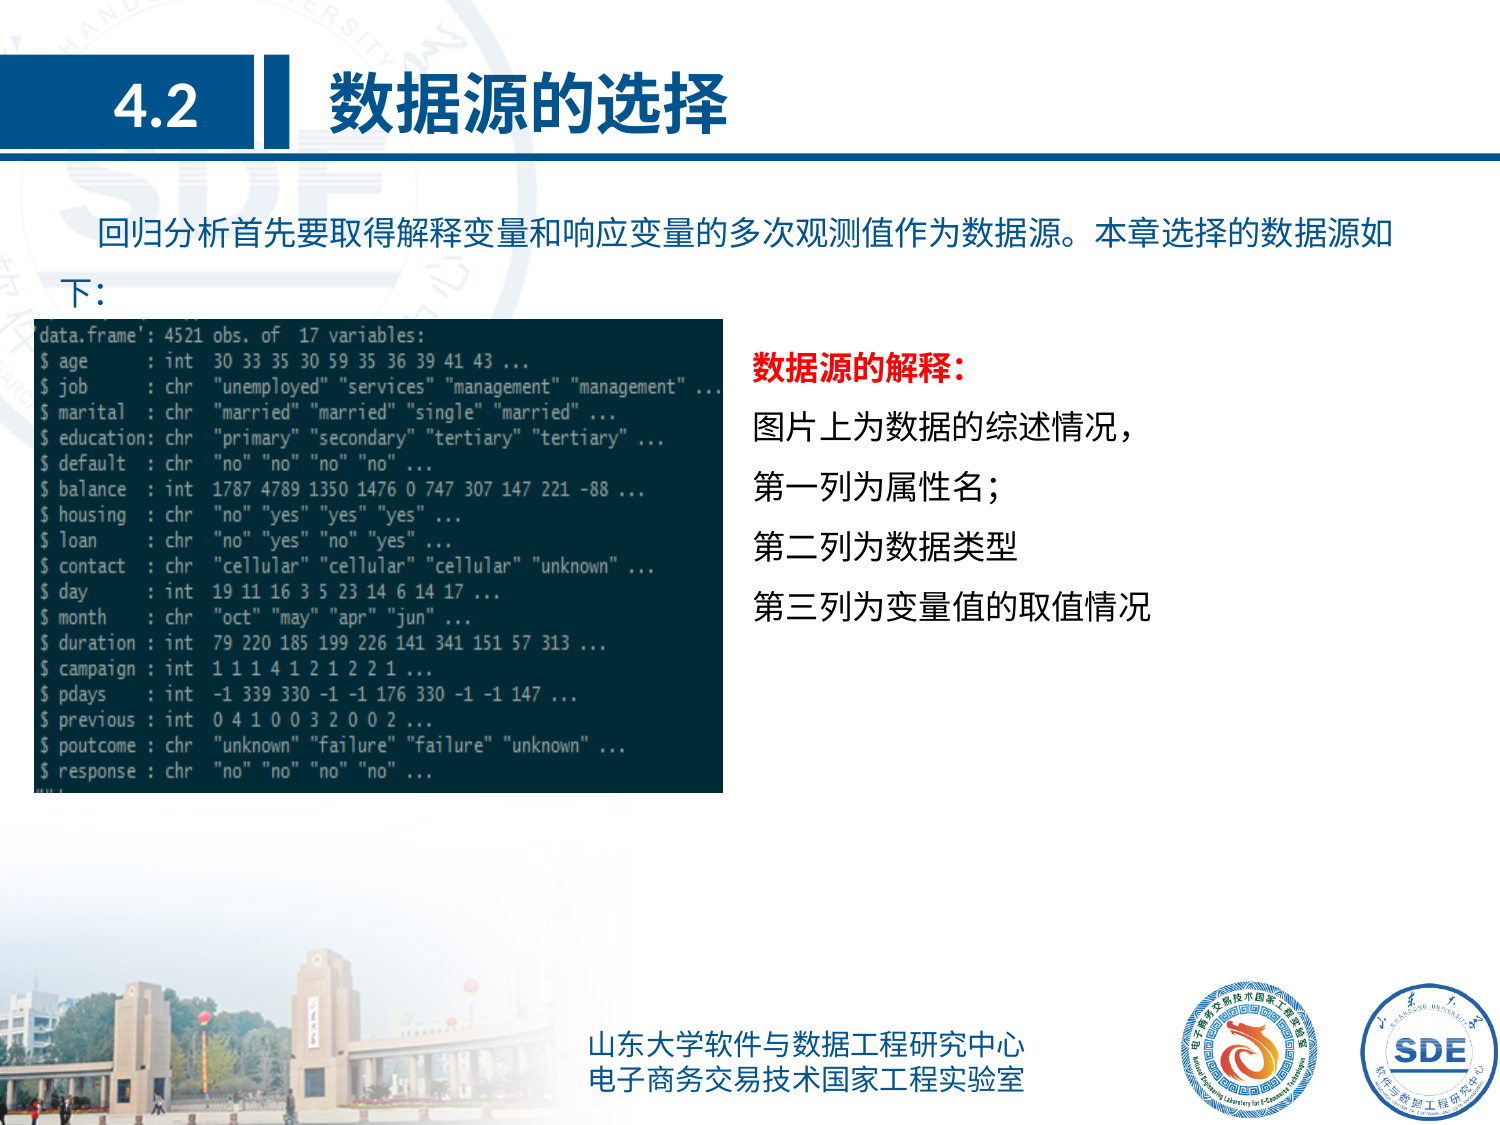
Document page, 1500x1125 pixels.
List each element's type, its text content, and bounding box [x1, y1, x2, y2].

picture [378, 584, 386, 598]
picture [330, 661, 338, 675]
picture [359, 635, 366, 650]
picture [224, 584, 232, 598]
picture [59, 738, 97, 756]
picture [542, 431, 550, 445]
picture [329, 537, 348, 547]
picture [223, 408, 259, 419]
picture [108, 511, 126, 525]
picture [474, 741, 483, 752]
picture [330, 741, 339, 752]
picture [166, 736, 192, 752]
picture [360, 332, 364, 342]
picture [80, 767, 124, 781]
picture [389, 354, 405, 368]
picture [166, 454, 182, 470]
picture [339, 354, 348, 368]
picture [41, 352, 49, 369]
picture [350, 736, 355, 752]
picture [175, 661, 193, 675]
picture [456, 635, 463, 650]
picture [359, 687, 367, 701]
picture [59, 562, 68, 573]
picture [223, 383, 240, 393]
picture [485, 354, 492, 368]
picture [369, 712, 377, 727]
picture [167, 357, 171, 368]
picture [417, 408, 423, 415]
picture [359, 383, 375, 393]
picture [117, 456, 126, 470]
picture [272, 403, 298, 419]
picture [263, 408, 268, 419]
picture [60, 454, 87, 470]
picture [387, 562, 404, 573]
picture [109, 716, 134, 727]
picture [41, 659, 48, 677]
picture [41, 506, 48, 523]
picture [262, 482, 270, 496]
picture [484, 434, 501, 445]
picture [109, 639, 113, 650]
picture [215, 326, 240, 342]
picture [244, 354, 251, 368]
picture [311, 482, 337, 496]
picture [215, 635, 232, 650]
picture [175, 712, 193, 727]
picture [167, 690, 171, 701]
picture [542, 557, 608, 573]
picture [302, 354, 319, 368]
picture [494, 562, 510, 573]
picture [175, 354, 193, 368]
picture [243, 482, 251, 487]
picture [494, 635, 502, 650]
picture [339, 562, 348, 573]
picture [284, 460, 290, 470]
picture [398, 635, 405, 650]
picture [455, 354, 463, 368]
picture [272, 557, 277, 573]
picture [418, 687, 424, 695]
picture [117, 485, 126, 496]
picture [109, 741, 135, 752]
picture [167, 665, 171, 675]
picture [301, 377, 327, 393]
picture [98, 741, 106, 752]
picture [224, 687, 232, 701]
picture [41, 711, 48, 728]
picture [292, 687, 309, 701]
picture [330, 332, 356, 342]
picture [118, 665, 135, 679]
picture [360, 408, 364, 419]
picture [59, 685, 95, 705]
picture [175, 639, 182, 650]
picture [387, 661, 396, 675]
picture [369, 661, 376, 675]
picture [166, 557, 192, 573]
picture [388, 712, 395, 727]
picture [330, 635, 348, 650]
picture [374, 460, 386, 470]
picture [397, 434, 404, 448]
picture [175, 687, 193, 701]
picture [455, 741, 472, 752]
picture [378, 537, 404, 551]
picture [252, 434, 288, 448]
picture [349, 661, 357, 675]
picture [332, 460, 338, 470]
picture [223, 562, 232, 573]
picture [446, 736, 451, 752]
picture [340, 584, 347, 598]
picture [320, 408, 346, 419]
picture [281, 482, 299, 496]
picture [244, 635, 251, 650]
picture [223, 736, 290, 752]
picture [253, 712, 261, 727]
picture [61, 531, 65, 547]
picture [59, 767, 67, 778]
picture [41, 634, 48, 651]
picture [551, 434, 568, 445]
picture [244, 687, 251, 701]
picture [223, 767, 241, 778]
picture [181, 635, 193, 650]
picture [513, 482, 521, 496]
picture [368, 403, 386, 419]
picture [484, 635, 491, 650]
picture [456, 557, 461, 573]
picture [446, 482, 454, 496]
picture [109, 454, 113, 470]
picture [426, 354, 434, 368]
picture [244, 434, 248, 445]
picture [437, 741, 441, 752]
picture [272, 482, 280, 487]
picture [389, 326, 393, 342]
picture [504, 482, 511, 496]
picture [543, 408, 547, 419]
picture [60, 582, 87, 602]
picture [551, 403, 569, 419]
picture [59, 480, 79, 496]
picture [330, 687, 338, 701]
picture [484, 482, 492, 488]
picture [427, 687, 444, 701]
picture [368, 326, 386, 342]
picture [407, 482, 415, 496]
picture [552, 482, 569, 496]
picture [233, 562, 241, 573]
picture [41, 762, 49, 779]
picture [69, 767, 86, 778]
picture [350, 383, 356, 393]
picture [79, 716, 104, 727]
picture [349, 408, 356, 419]
picture [181, 511, 192, 521]
picture [41, 403, 49, 421]
picture [167, 639, 171, 650]
picture [282, 635, 290, 650]
picture [563, 635, 569, 650]
picture [272, 712, 280, 727]
picture [408, 332, 414, 342]
picture [350, 584, 357, 598]
picture [543, 482, 549, 496]
picture [262, 562, 270, 573]
picture [513, 635, 520, 650]
picture [214, 661, 222, 675]
picture [273, 377, 277, 393]
picture [0, 0, 1500, 153]
picture [320, 460, 332, 470]
picture [368, 482, 376, 496]
picture [263, 326, 280, 342]
picture [214, 712, 222, 727]
picture [88, 326, 105, 342]
picture [224, 610, 251, 624]
picture [397, 687, 405, 701]
picture [329, 511, 356, 525]
picture [175, 584, 193, 598]
picture [571, 431, 586, 445]
picture [167, 485, 171, 496]
picture [417, 584, 425, 598]
picture [445, 584, 454, 598]
picture [175, 482, 193, 496]
picture [455, 383, 481, 393]
picture [88, 485, 116, 496]
picture [407, 383, 423, 393]
picture [465, 430, 480, 445]
picture [272, 460, 284, 470]
picture [281, 613, 310, 628]
picture [79, 480, 84, 496]
picture [70, 377, 87, 393]
picture [368, 584, 376, 598]
picture [398, 613, 404, 628]
picture [88, 635, 106, 650]
picture [389, 354, 395, 362]
picture [320, 584, 327, 598]
picture [215, 354, 232, 368]
picture [224, 482, 241, 496]
picture [291, 661, 299, 675]
picture [41, 326, 83, 342]
picture [70, 559, 125, 573]
picture [387, 482, 396, 496]
picture [214, 482, 222, 496]
picture [436, 562, 444, 573]
picture [456, 584, 463, 591]
picture [474, 354, 483, 368]
picture [339, 613, 366, 628]
picture [320, 635, 328, 650]
picture [302, 584, 309, 598]
picture [378, 741, 386, 752]
picture [378, 383, 393, 393]
picture [330, 434, 348, 445]
picture [253, 635, 270, 650]
picture [272, 767, 290, 778]
picture [181, 383, 192, 393]
picture [243, 584, 261, 598]
picture [445, 434, 462, 445]
picture [223, 460, 241, 470]
picture [41, 557, 49, 575]
picture [271, 537, 298, 551]
picture [272, 661, 280, 675]
picture [311, 328, 319, 342]
picture [437, 635, 454, 650]
picture [109, 665, 113, 675]
picture [407, 613, 425, 624]
picture [254, 354, 260, 362]
picture [98, 405, 106, 419]
picture [95, 690, 105, 695]
picture [406, 635, 415, 650]
picture [41, 531, 49, 549]
picture [0, 161, 1500, 1125]
picture [60, 665, 108, 679]
picture [254, 687, 270, 701]
picture [513, 736, 579, 752]
picture [272, 584, 280, 598]
picture [214, 584, 222, 598]
picture [301, 328, 309, 342]
picture [41, 736, 49, 754]
picture [590, 434, 616, 448]
picture [118, 639, 135, 650]
picture [239, 383, 270, 397]
picture [229, 511, 241, 522]
picture [378, 482, 386, 487]
picture [465, 687, 473, 701]
picture [465, 557, 470, 573]
picture [181, 460, 192, 470]
picture [41, 583, 48, 600]
picture [533, 687, 540, 701]
picture [166, 429, 192, 445]
picture [369, 635, 376, 650]
picture [59, 408, 86, 419]
picture [166, 531, 192, 547]
text_box 4.2 [98, 53, 252, 148]
picture [465, 408, 473, 419]
text_box 数据源的选择 [314, 54, 1187, 149]
picture [590, 482, 608, 496]
picture [331, 712, 337, 727]
picture [379, 767, 386, 778]
picture [397, 584, 405, 598]
picture [88, 460, 106, 470]
picture [41, 608, 49, 626]
picture [282, 383, 299, 397]
picture [445, 562, 454, 573]
picture [340, 741, 345, 752]
picture [165, 328, 182, 342]
picture [378, 557, 383, 573]
picture [167, 588, 171, 598]
picture [397, 332, 405, 342]
picture [503, 408, 539, 419]
picture [166, 506, 182, 522]
picture [166, 403, 192, 419]
picture [223, 511, 230, 521]
picture [387, 511, 394, 525]
picture [41, 378, 48, 395]
picture [223, 434, 240, 448]
picture [418, 354, 424, 362]
picture [426, 584, 434, 598]
picture [166, 377, 182, 393]
picture [291, 712, 299, 727]
picture [522, 687, 531, 701]
text_box 数据源的解释： 图片上为数据的综述情况， 第一列为属性名； 第二列为数据类型 第三列为变量值的取值情况 [738, 319, 1500, 686]
picture [543, 635, 560, 650]
picture [368, 562, 377, 573]
picture [394, 511, 414, 522]
picture [349, 712, 357, 727]
picture [378, 687, 386, 701]
picture [166, 608, 192, 624]
picture [283, 687, 289, 695]
picture [359, 482, 367, 496]
picture [167, 716, 171, 726]
picture [456, 403, 461, 419]
picture [436, 431, 444, 445]
picture [223, 537, 241, 547]
picture [41, 429, 48, 446]
picture [70, 537, 97, 547]
picture [475, 635, 482, 650]
picture [329, 354, 337, 368]
picture [59, 716, 76, 730]
picture [108, 332, 135, 342]
picture [271, 511, 298, 525]
picture [59, 429, 123, 445]
picture [59, 357, 87, 372]
picture [312, 712, 319, 727]
picture [494, 687, 502, 701]
text_box 回归分析首先要取得解释变量和响应变量的多次观测值作为数据源。本章选择的数据源如下： [44, 185, 1427, 320]
picture [378, 635, 386, 650]
picture [480, 383, 540, 397]
picture [484, 557, 490, 573]
picture [368, 460, 375, 470]
picture [330, 562, 338, 573]
picture [243, 557, 248, 573]
picture [513, 687, 521, 701]
picture [59, 608, 106, 624]
picture [388, 687, 396, 692]
picture [466, 482, 483, 496]
picture [233, 712, 241, 726]
picture [474, 562, 483, 573]
picture [368, 767, 376, 778]
picture [273, 354, 288, 368]
picture [417, 635, 425, 650]
picture [59, 506, 95, 522]
picture [108, 408, 117, 419]
picture [359, 557, 364, 573]
picture [233, 661, 241, 675]
picture [580, 379, 675, 397]
picture [427, 482, 434, 496]
picture [340, 482, 348, 496]
picture [311, 661, 318, 675]
picture [445, 354, 454, 368]
picture [281, 588, 290, 598]
picture [118, 403, 123, 419]
picture [253, 557, 258, 573]
picture [427, 408, 432, 419]
picture [349, 429, 394, 445]
picture [41, 685, 49, 703]
picture [435, 482, 444, 496]
picture [99, 511, 104, 521]
picture [291, 635, 308, 650]
picture [252, 661, 261, 675]
picture [358, 742, 375, 752]
picture [416, 736, 436, 752]
picture [89, 408, 94, 419]
picture [166, 762, 192, 778]
picture [281, 562, 298, 573]
picture [127, 767, 135, 778]
picture [320, 767, 338, 778]
picture [436, 408, 454, 423]
picture [41, 454, 48, 472]
picture [320, 736, 328, 752]
picture [360, 354, 375, 368]
picture [128, 434, 145, 445]
picture [542, 379, 550, 393]
picture [61, 383, 66, 395]
picture [185, 328, 203, 342]
picture [503, 434, 510, 448]
picture [397, 383, 405, 393]
picture [41, 480, 49, 498]
picture [60, 634, 86, 650]
picture [349, 557, 355, 573]
